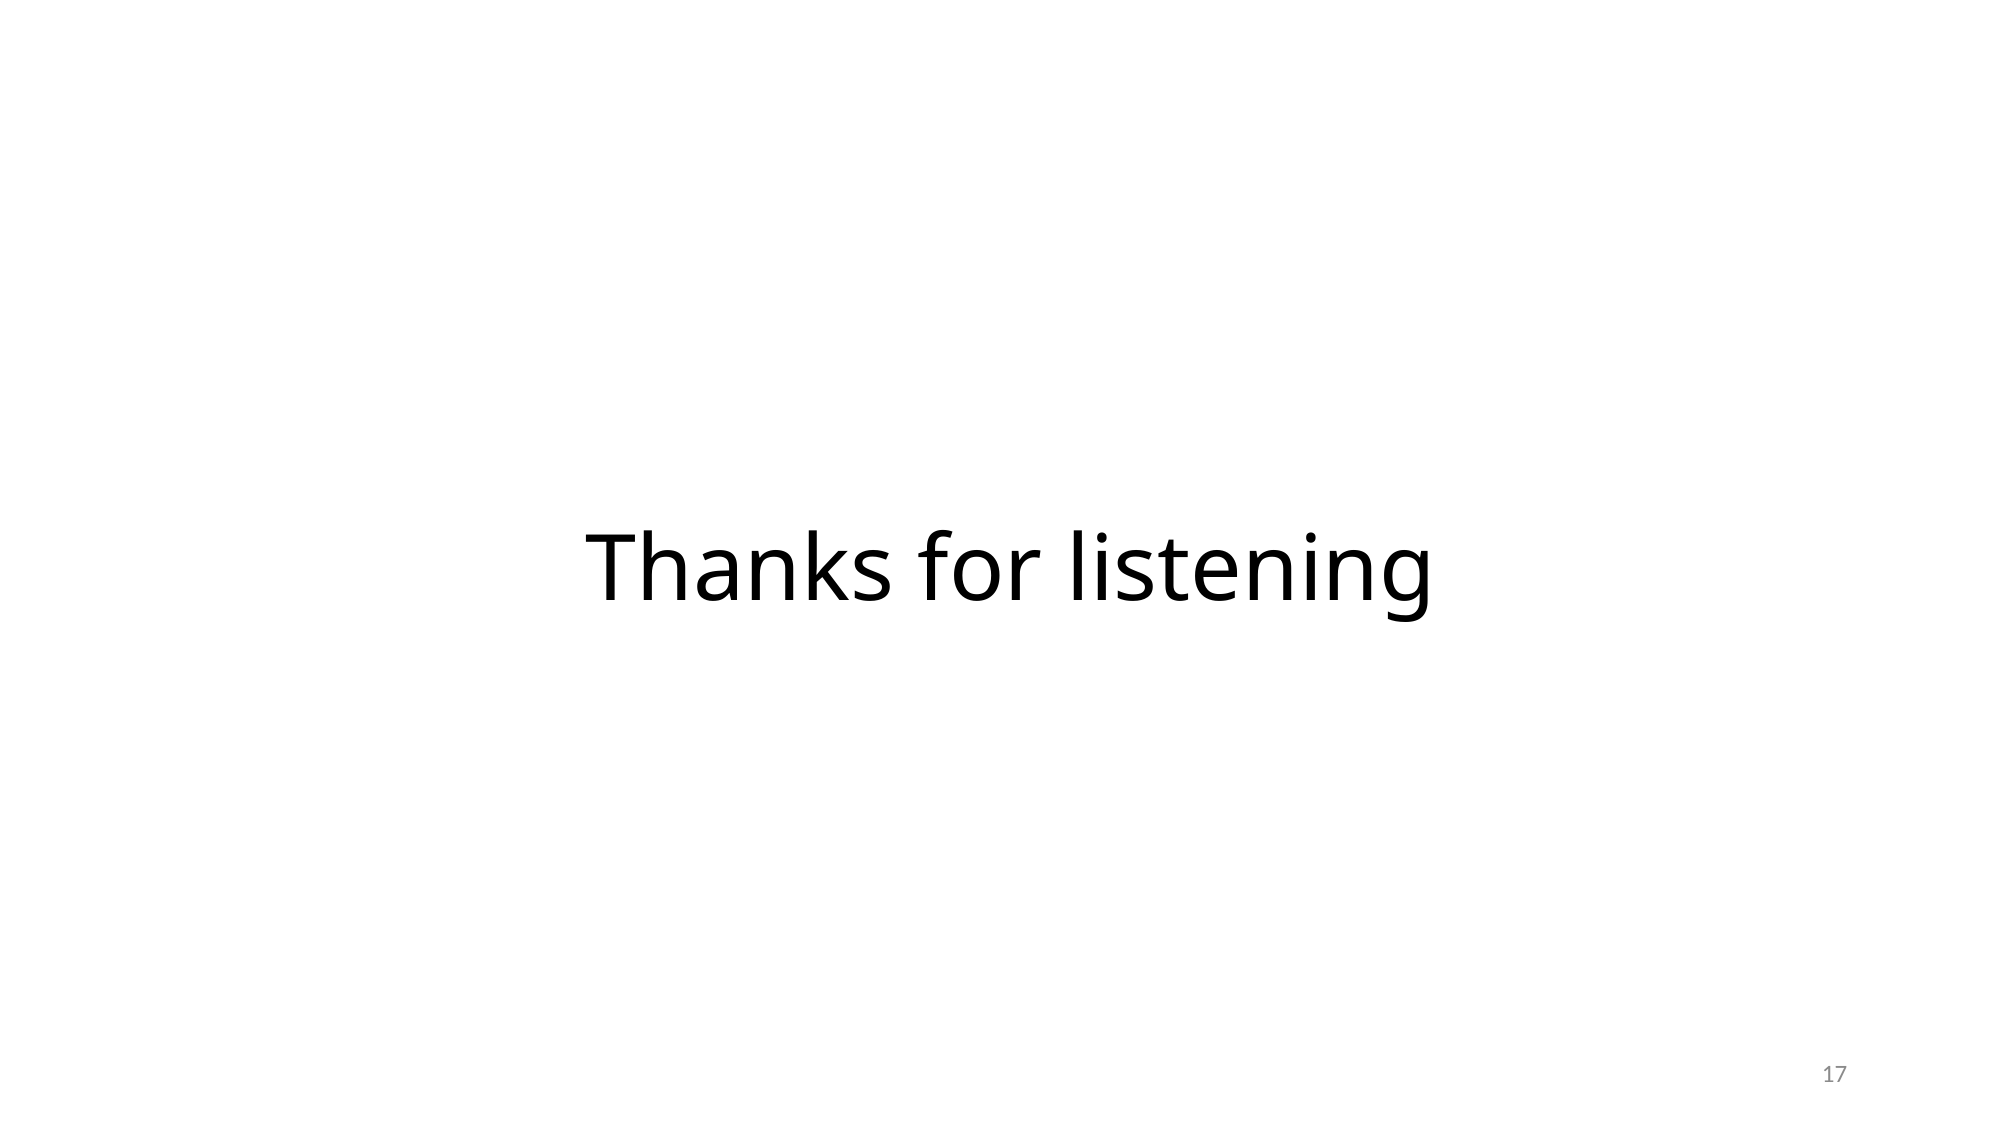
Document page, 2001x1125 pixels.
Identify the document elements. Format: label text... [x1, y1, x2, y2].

slide_number 17 [1412, 1042, 1863, 1103]
title Thanks for listening [148, 461, 1874, 680]
